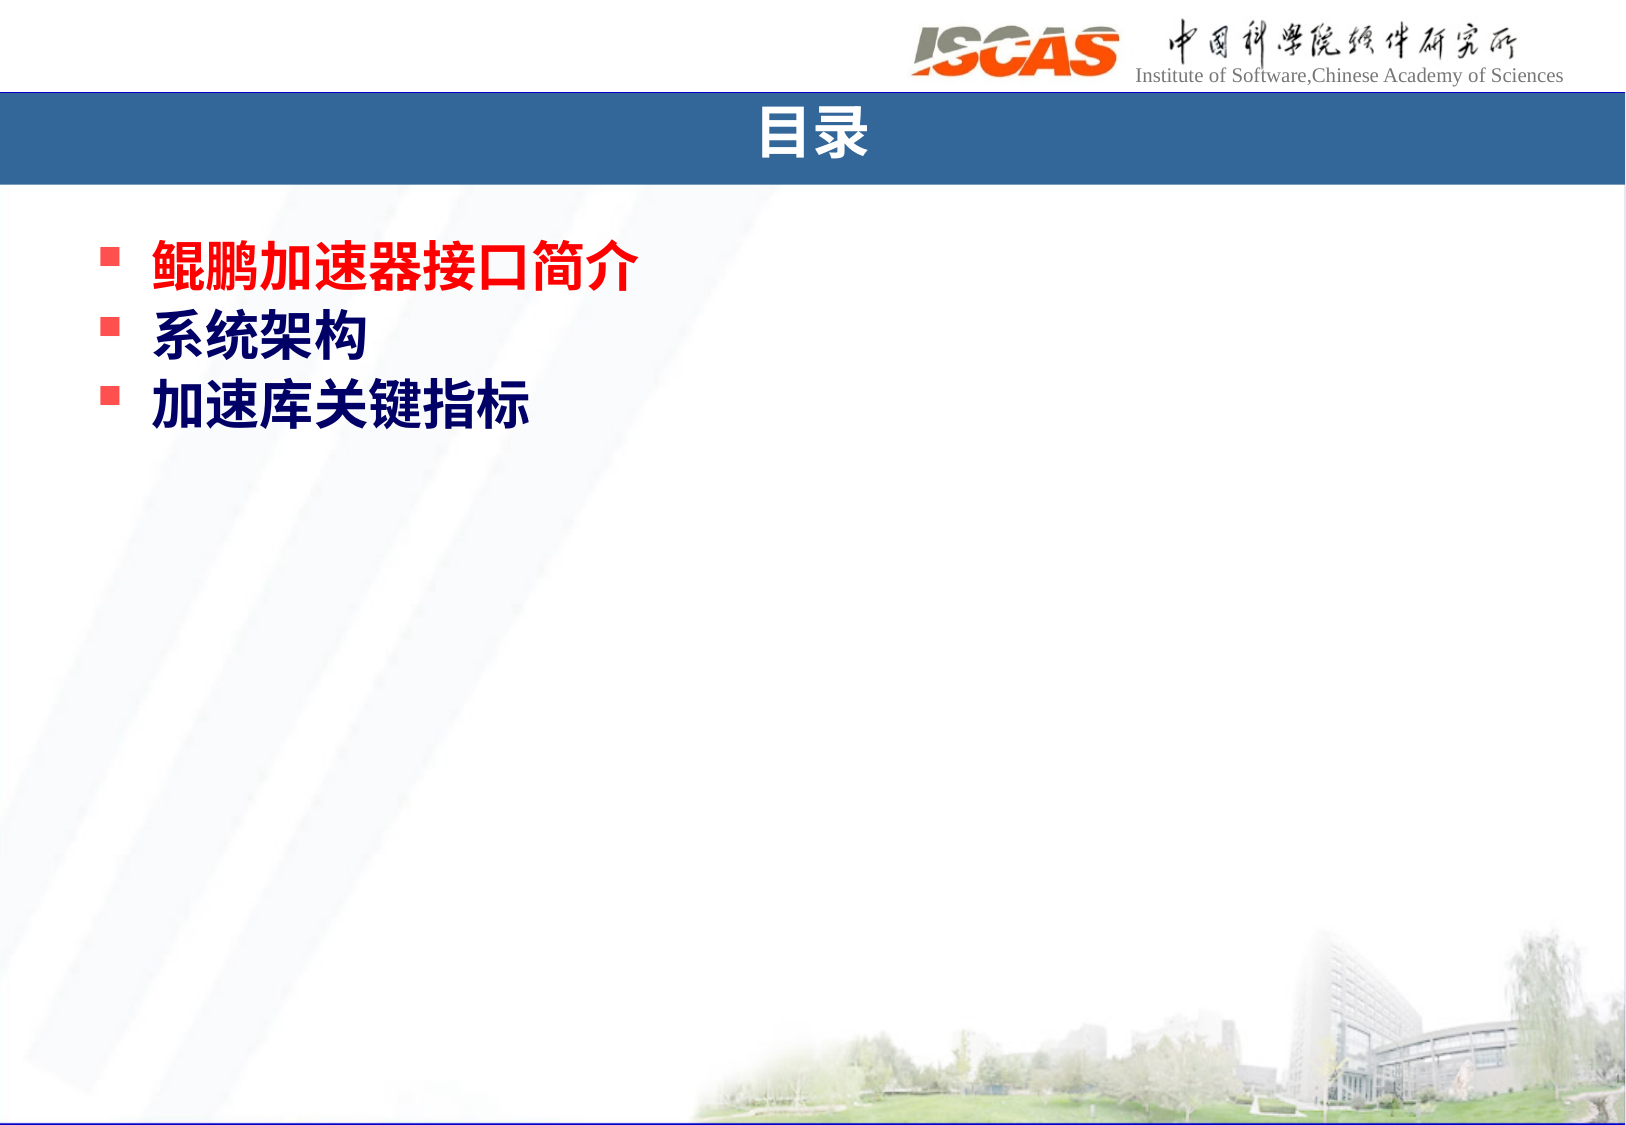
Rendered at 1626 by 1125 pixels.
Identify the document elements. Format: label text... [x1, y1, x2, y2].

picture [0, 92, 1626, 1125]
title 目录 [0, 93, 1625, 185]
list 鲲鹏加速器接口简介 系统架构 加速库关键指标 [80, 231, 1545, 988]
picture [907, 18, 1132, 87]
picture [1166, 15, 1519, 71]
